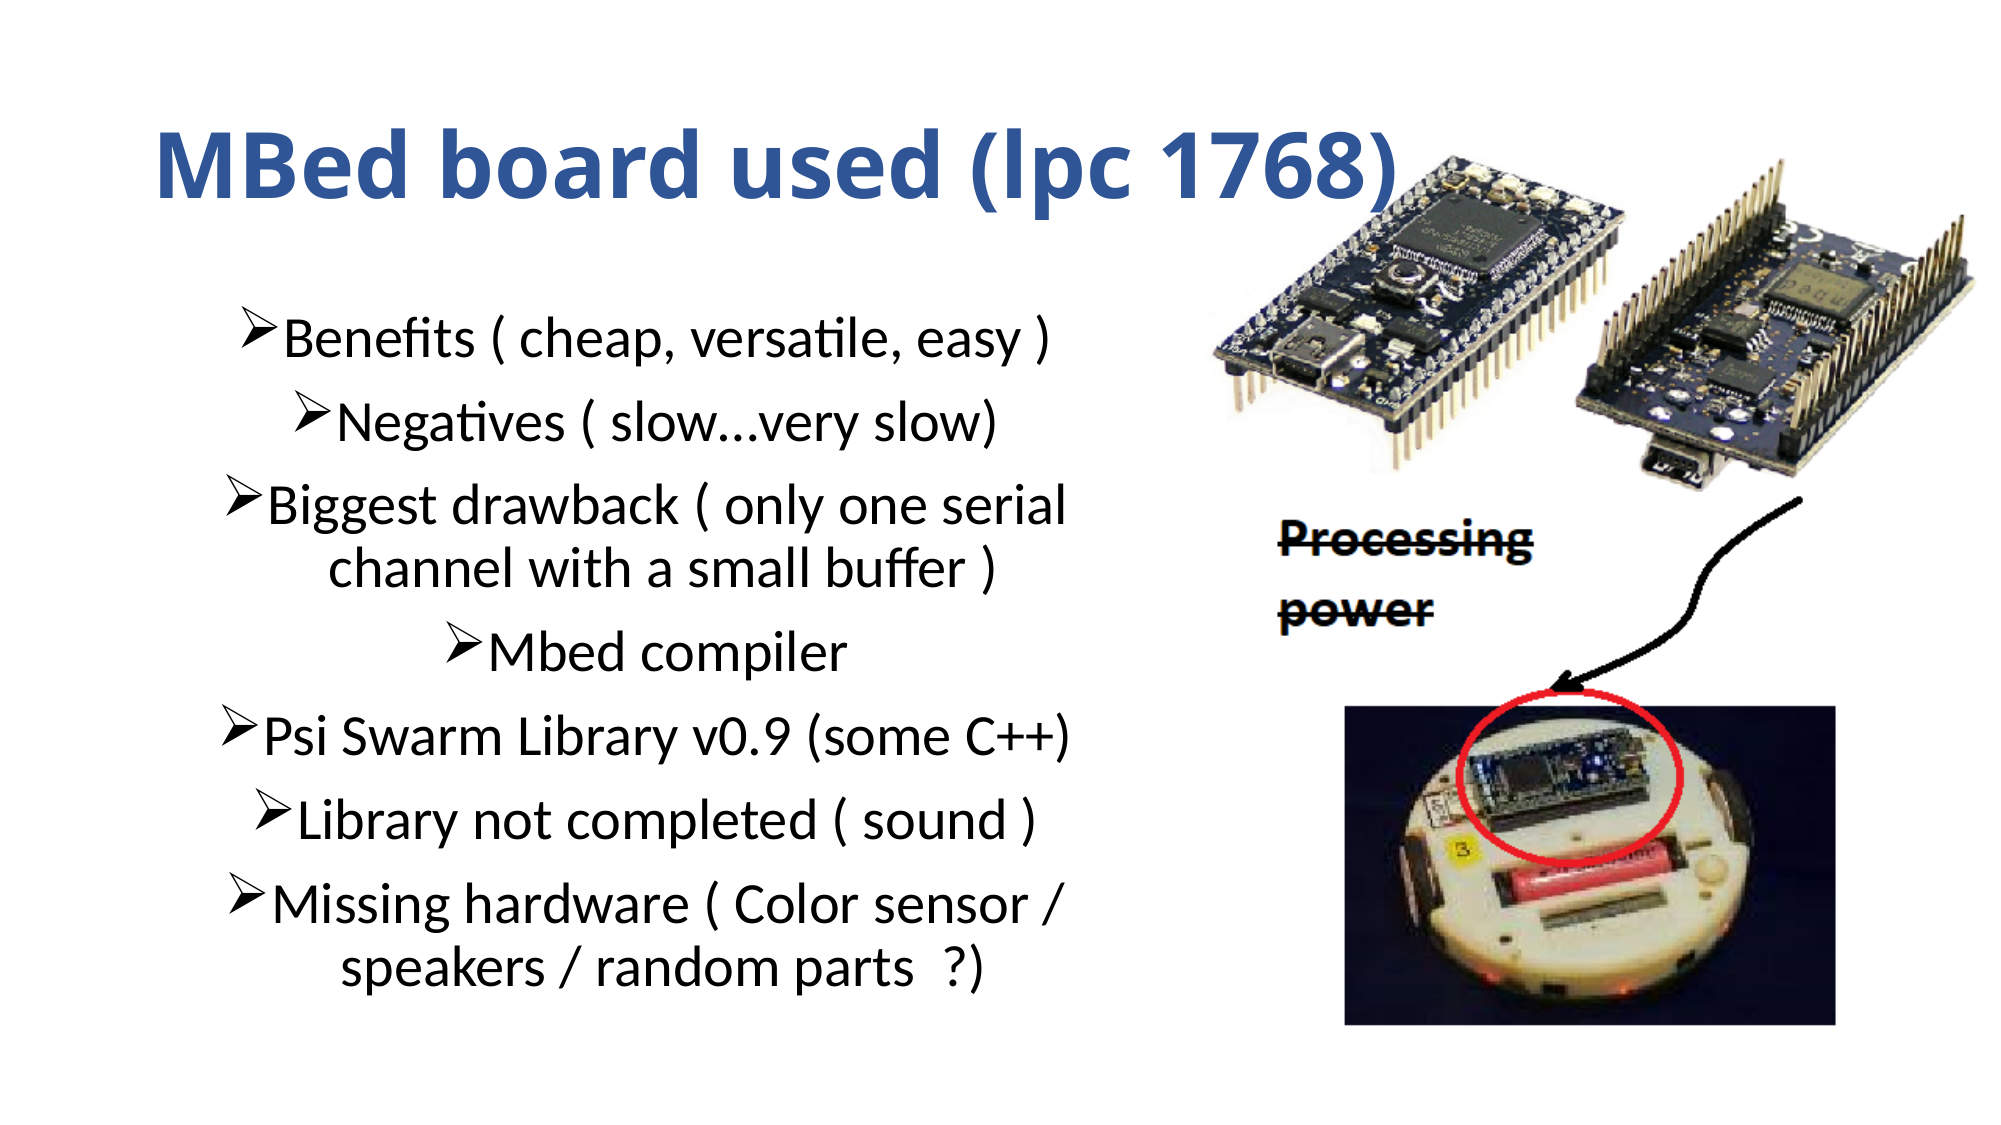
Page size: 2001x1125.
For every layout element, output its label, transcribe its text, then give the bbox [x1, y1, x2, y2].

list Benefits ( cheap, versatile, easy ) Negatives ( slow…very slow) Biggest drawback ( only one serial channel with a small buffer ) Mbed compiler Psi Swarm Library v0.9 (some C++) Library not completed ( sound ) Missing hardware ( Color sensor / speakers / random parts ?) [137, 299, 1153, 1014]
title MBed board used (lpc 1768) [137, 59, 1863, 278]
picture [1173, 129, 2000, 1099]
